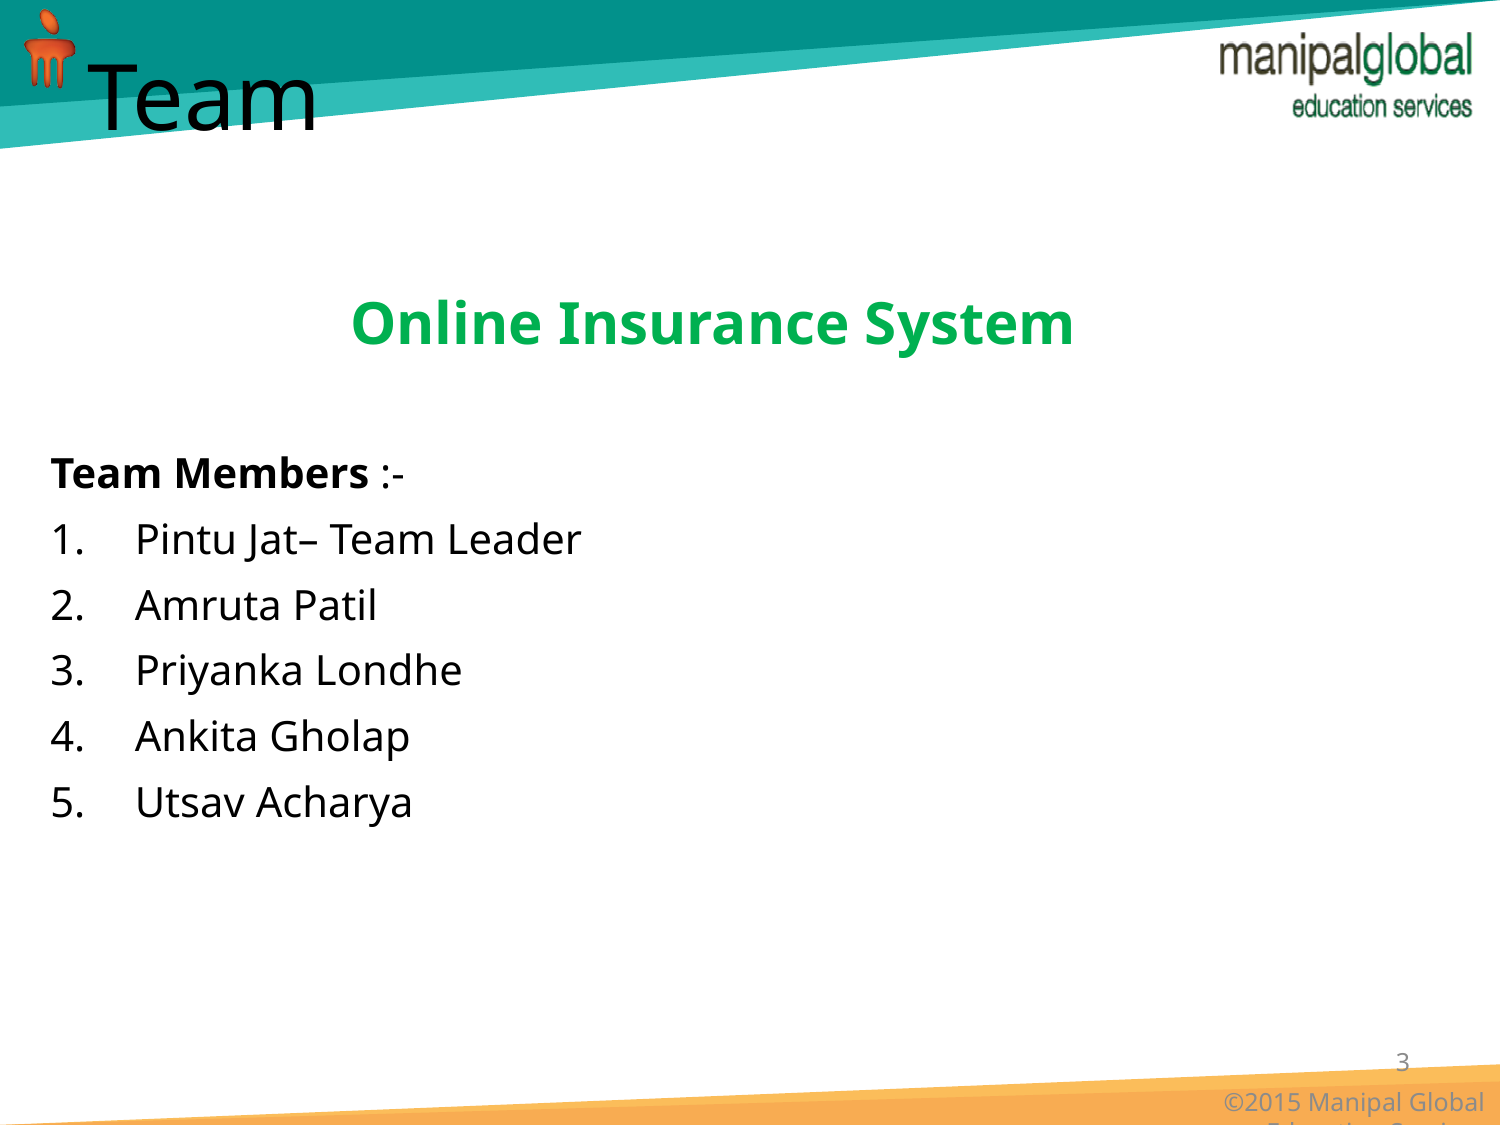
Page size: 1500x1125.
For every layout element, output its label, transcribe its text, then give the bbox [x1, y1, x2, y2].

picture [21, 6, 78, 91]
title Team [75, 45, 1425, 212]
list Online Insurance System Team Members :- Pintu Jat– Team Leader Amruta Patil Priyanka Londhe Ankita Gholap Utsav Acharya [37, 212, 1425, 1088]
picture [1210, 21, 1493, 125]
slide_number 3 [1074, 1024, 1425, 1103]
